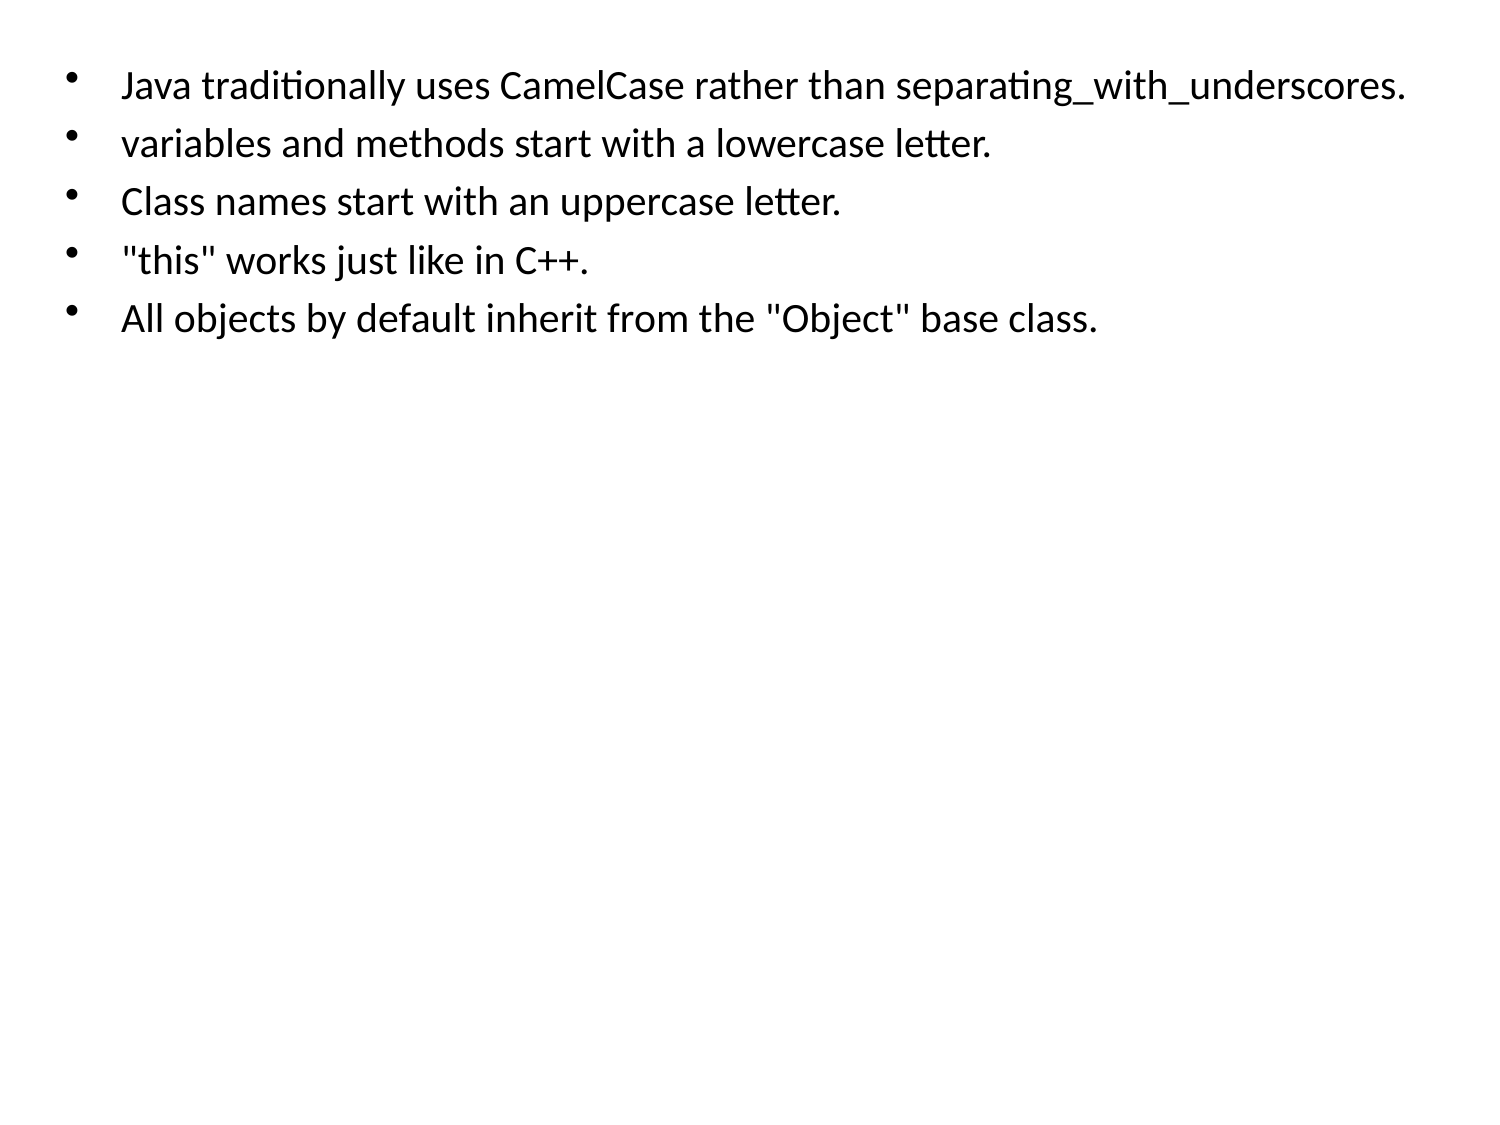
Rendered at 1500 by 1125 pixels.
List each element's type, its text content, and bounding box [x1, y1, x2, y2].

list Java traditionally uses CamelCase rather than separating_with_underscores. variables and methods start with a lowercase letter. Class names start with an uppercase letter. "this" works just like in C++. All objects by default inherit from the "Object" base class. [49, 49, 1451, 1001]
